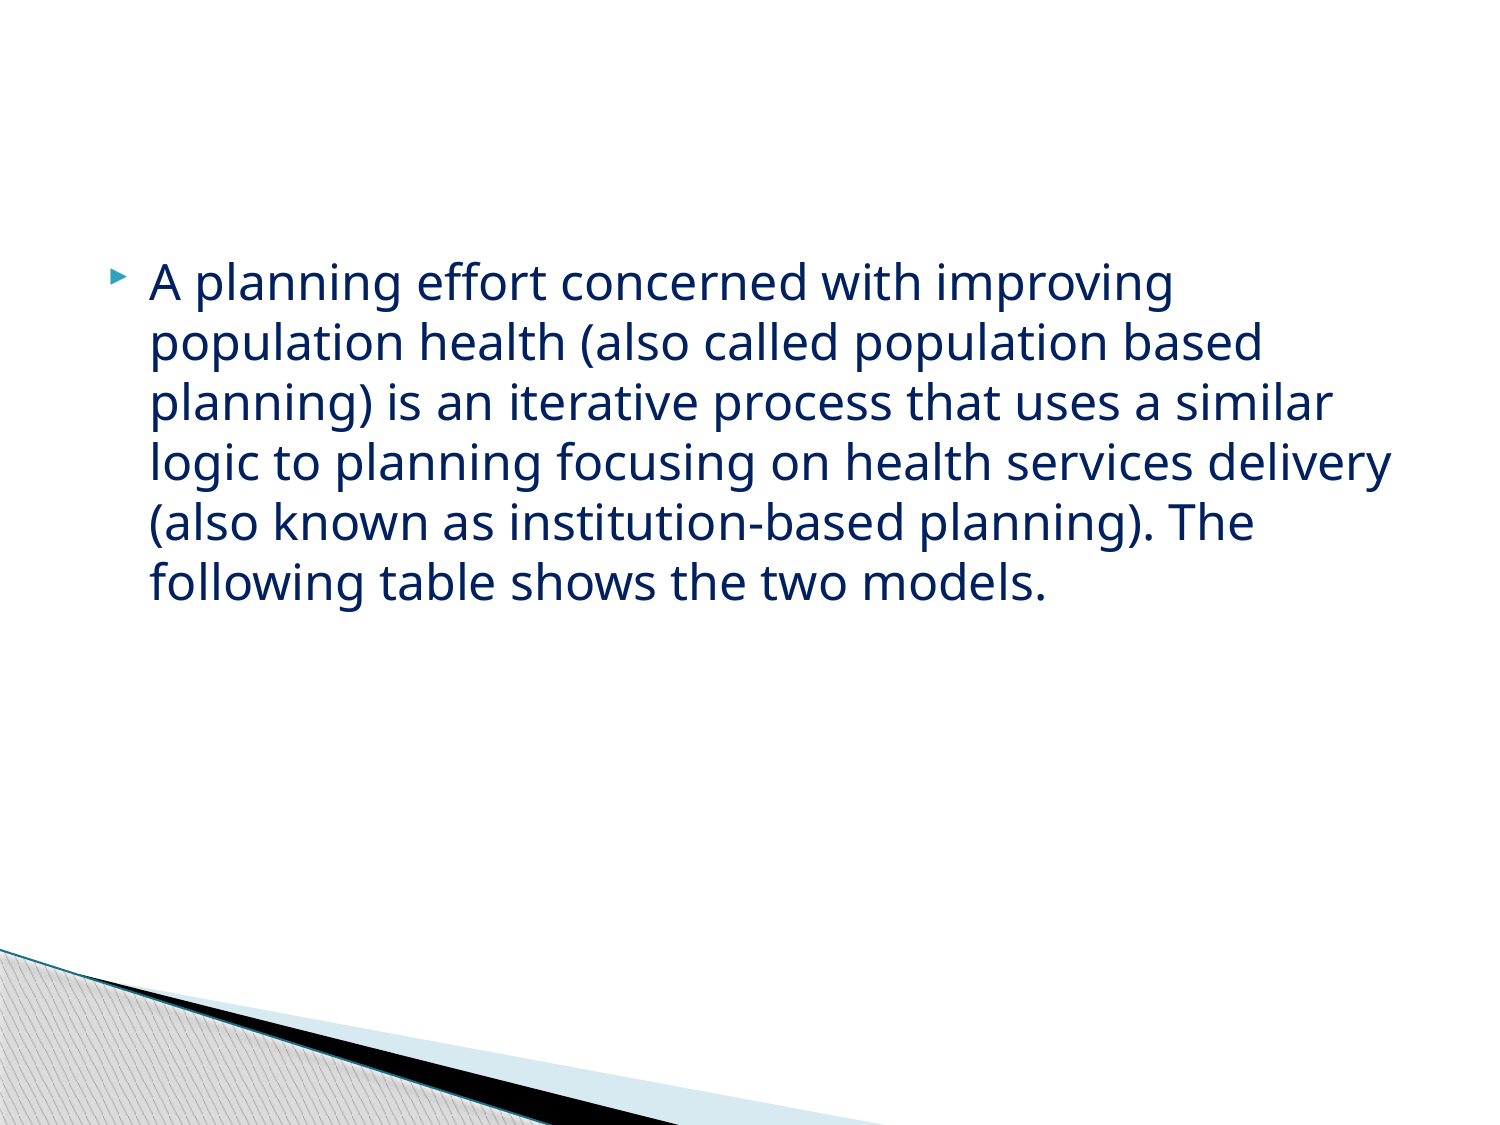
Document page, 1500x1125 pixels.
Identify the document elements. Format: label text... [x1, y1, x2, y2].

list A planning effort concerned with improving population health (also called population based planning) is an iterative process that uses a similar logic to planning focusing on health services delivery (also known as institution-based planning). The following table shows the two models. [75, 243, 1425, 986]
